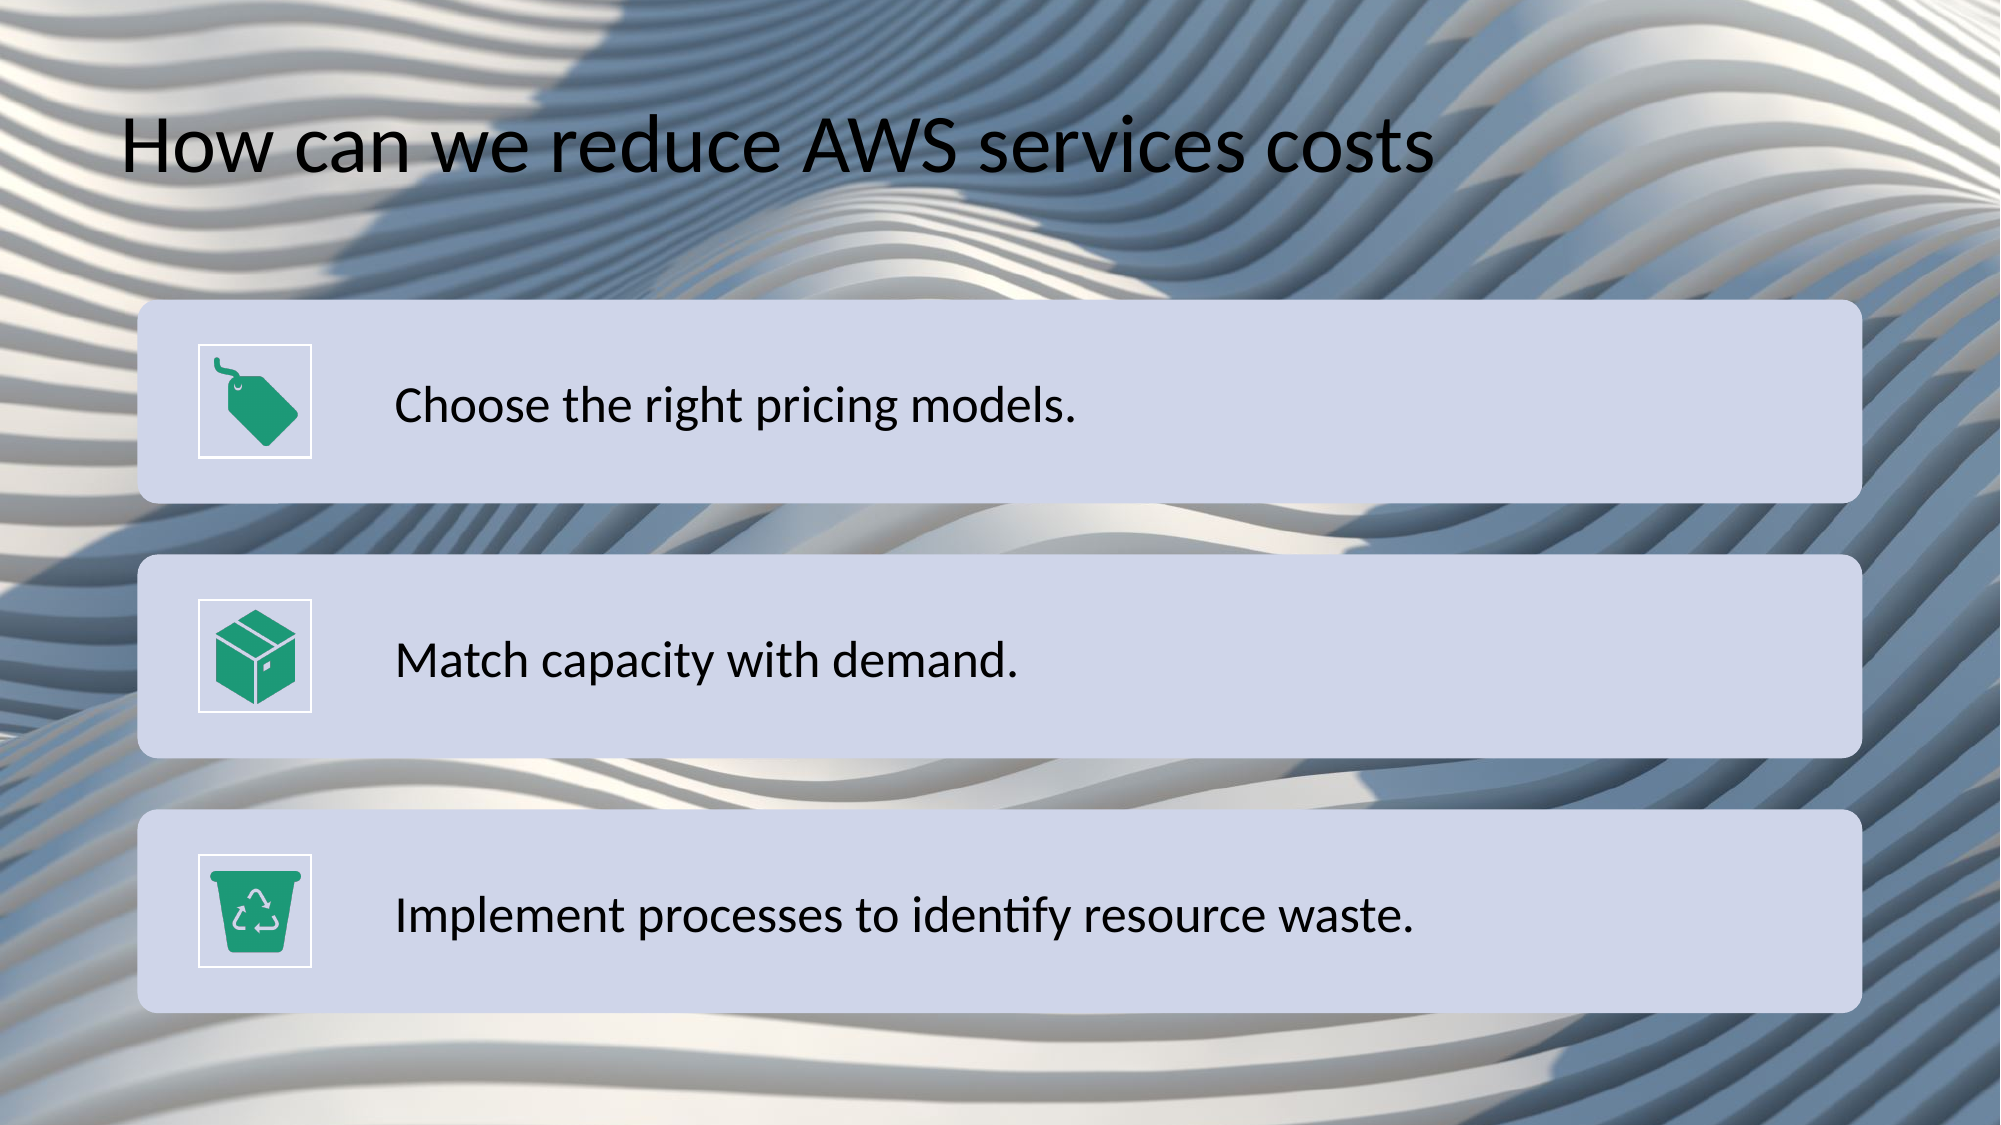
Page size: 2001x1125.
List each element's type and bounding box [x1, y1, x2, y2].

picture [0, 0, 2000, 1125]
list [137, 299, 1863, 1014]
